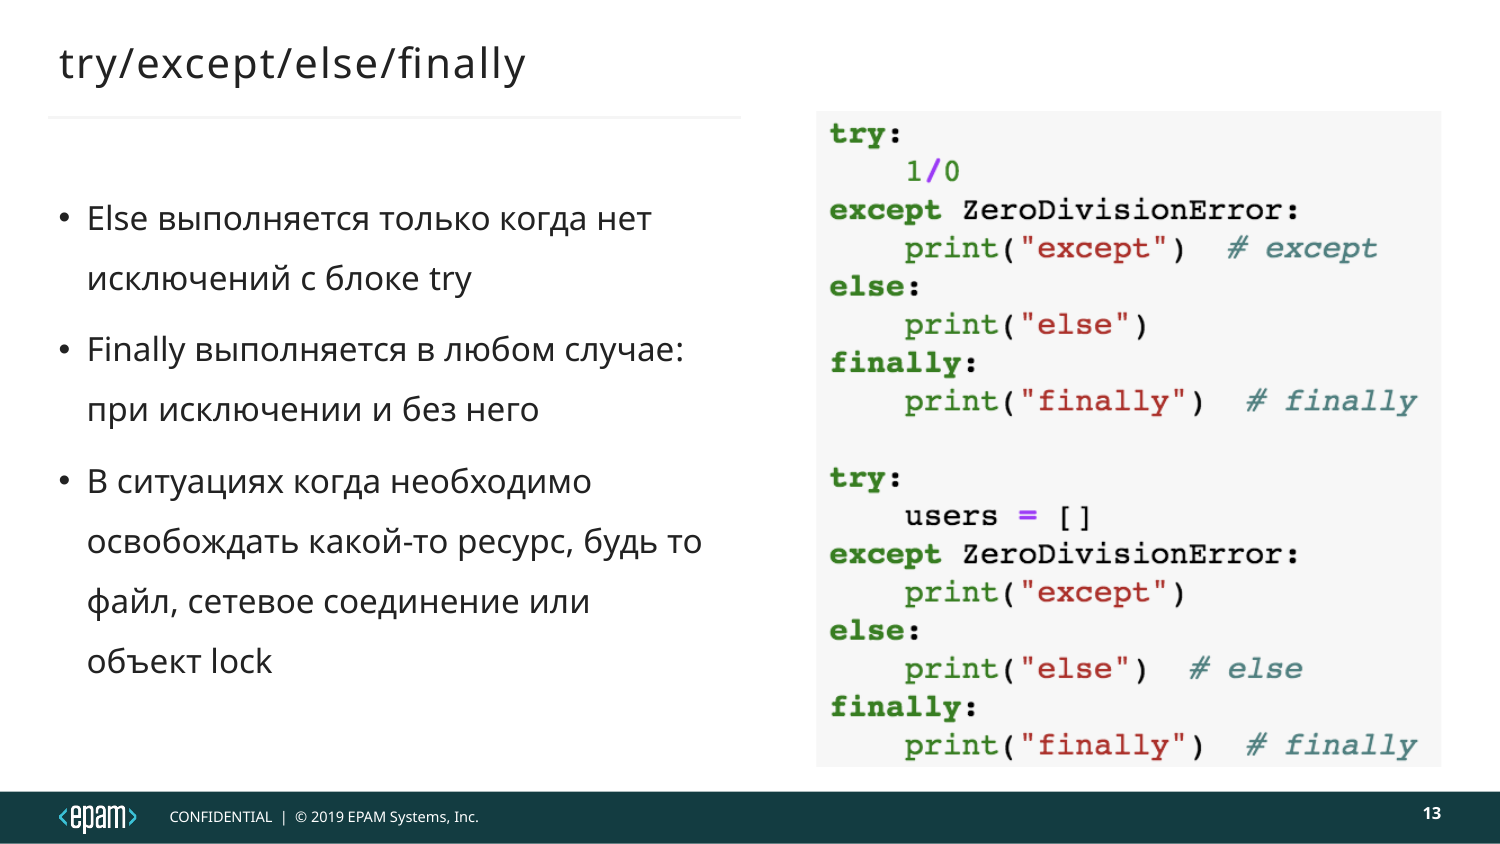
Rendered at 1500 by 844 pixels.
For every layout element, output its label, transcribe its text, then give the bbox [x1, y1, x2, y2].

title try/except/else/finally [59, 37, 1442, 87]
slide_number 13 [1216, 791, 1442, 844]
picture [816, 111, 1442, 767]
list Else выполняется только когда нет исключений с блоке try Finally выполняется в любом случае: при исключении и без него В ситуациях когда необходимо освобождать какой-то ресурс, будь то файл, сетевое соединение или объект lock [58, 177, 713, 735]
